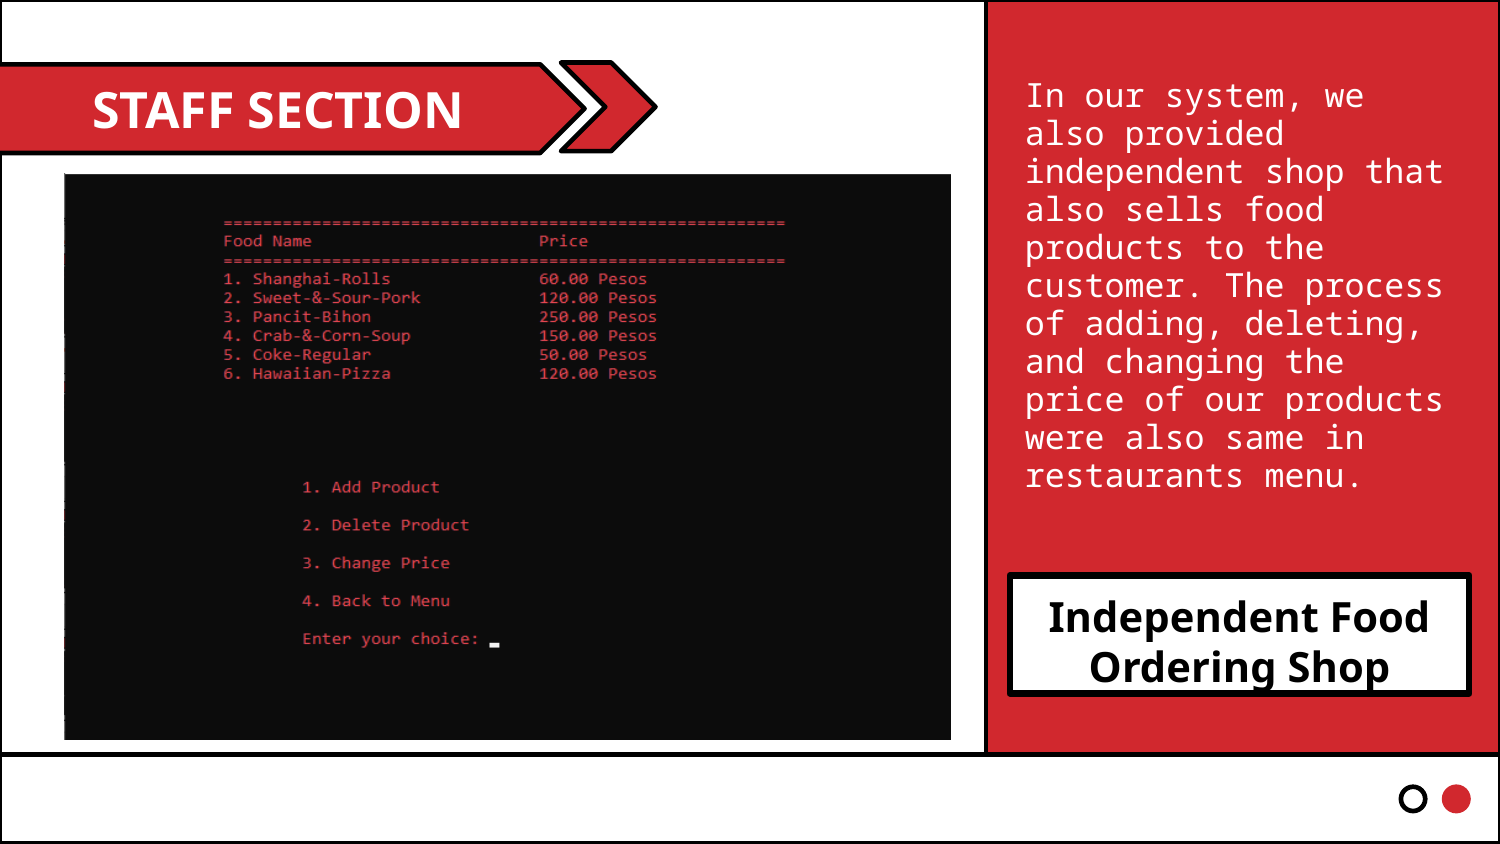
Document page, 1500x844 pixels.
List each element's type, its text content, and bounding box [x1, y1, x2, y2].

list In our system, we also provided independent shop that also sells food products to the customer. The process of adding, deleting, and changing the price of our products were also same in restaurants menu. [1009, 62, 1465, 575]
picture [64, 173, 951, 741]
text_box [560, 62, 656, 152]
title Independent Food Ordering Shop [1009, 575, 1470, 694]
text_box STAFF SECTION [0, 64, 585, 153]
